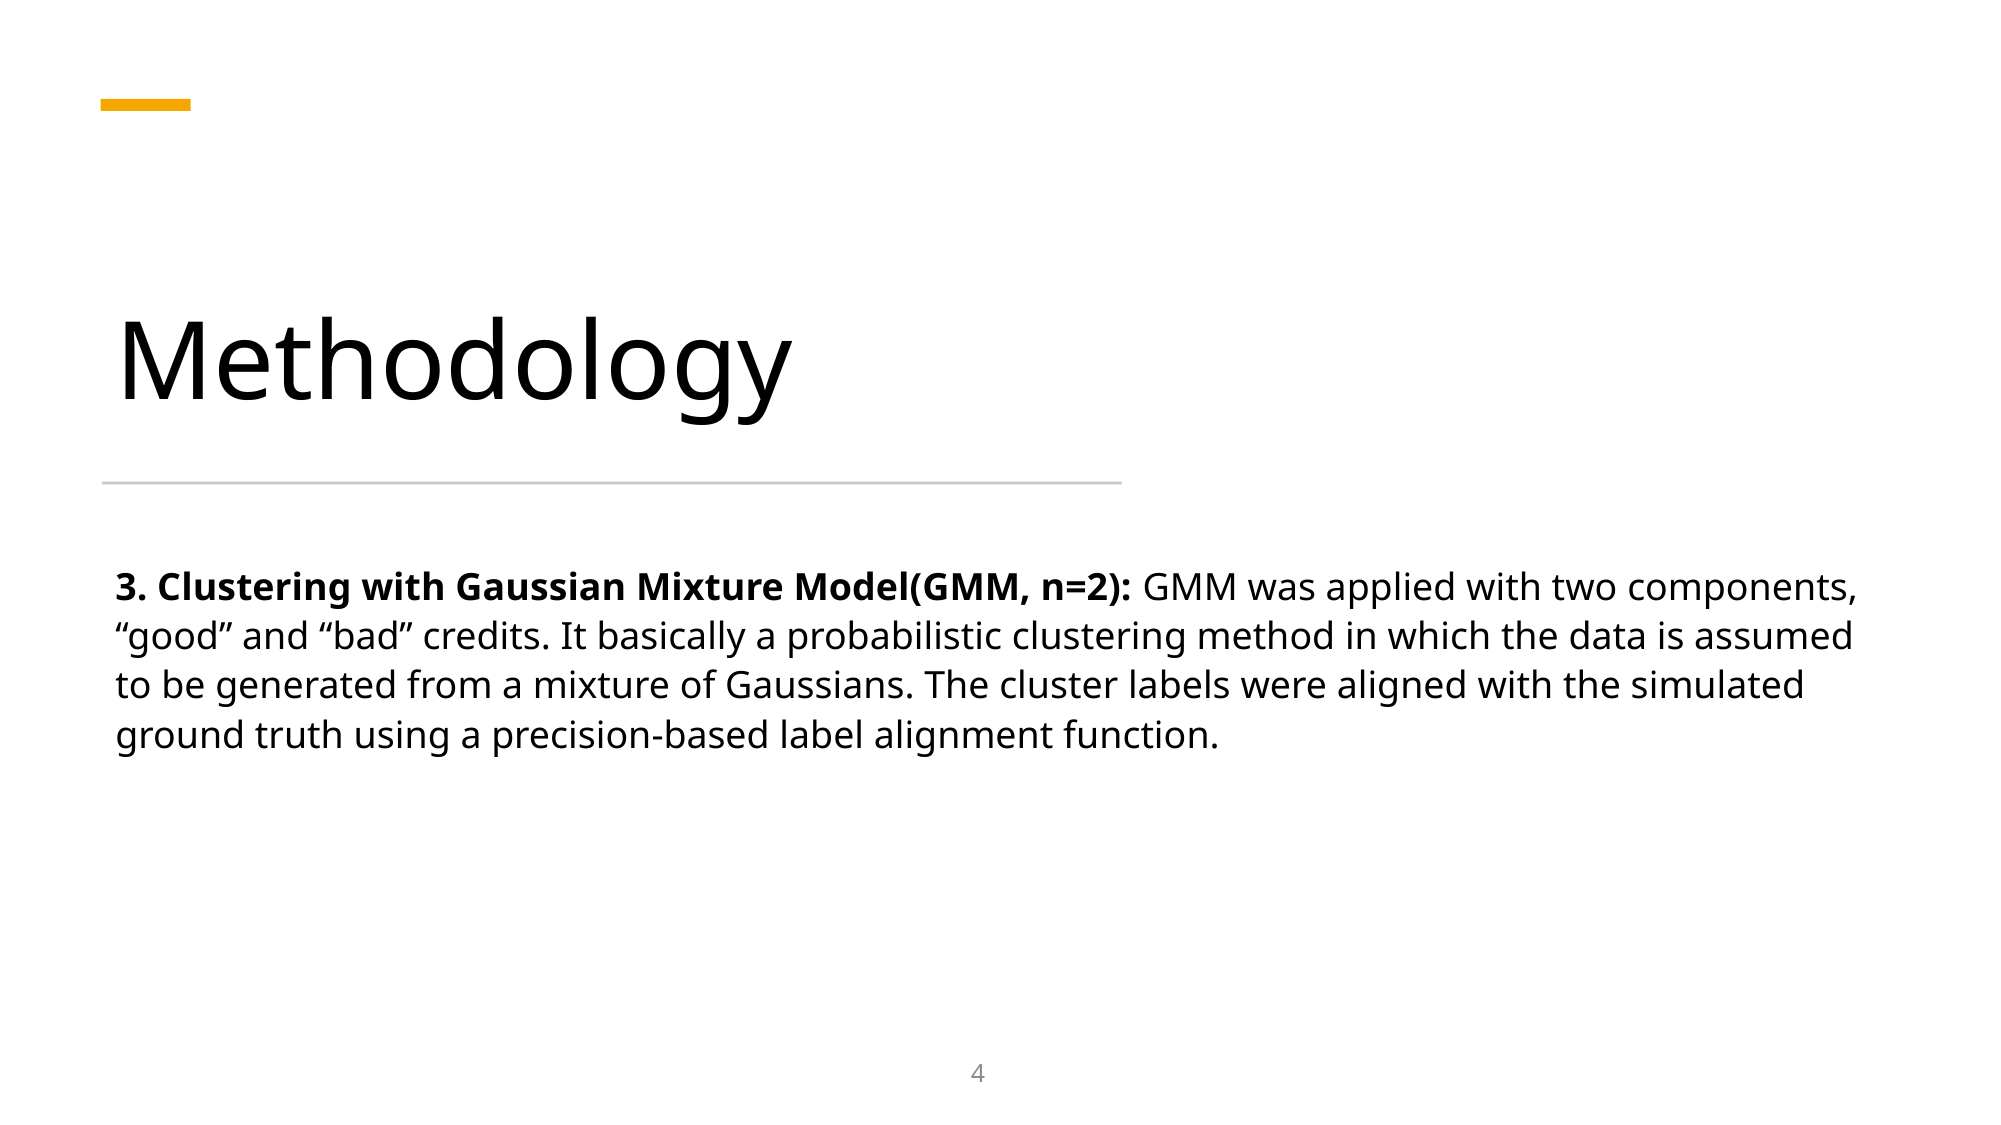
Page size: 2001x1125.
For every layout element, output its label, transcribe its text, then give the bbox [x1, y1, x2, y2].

slide_number 4 [789, 1042, 1000, 1103]
list 3. Clustering with Gaussian Mixture Model(GMM, n=2): GMM was applied with two components, “good” and “bad” credits. It basically a probabilistic clustering method in which the data is assumed to be generated from a mixture of Gaussians. The cluster labels were aligned with the simulated ground truth using a precision-based label alignment function. [100, 550, 1880, 1014]
title Methodology [100, 176, 1130, 429]
